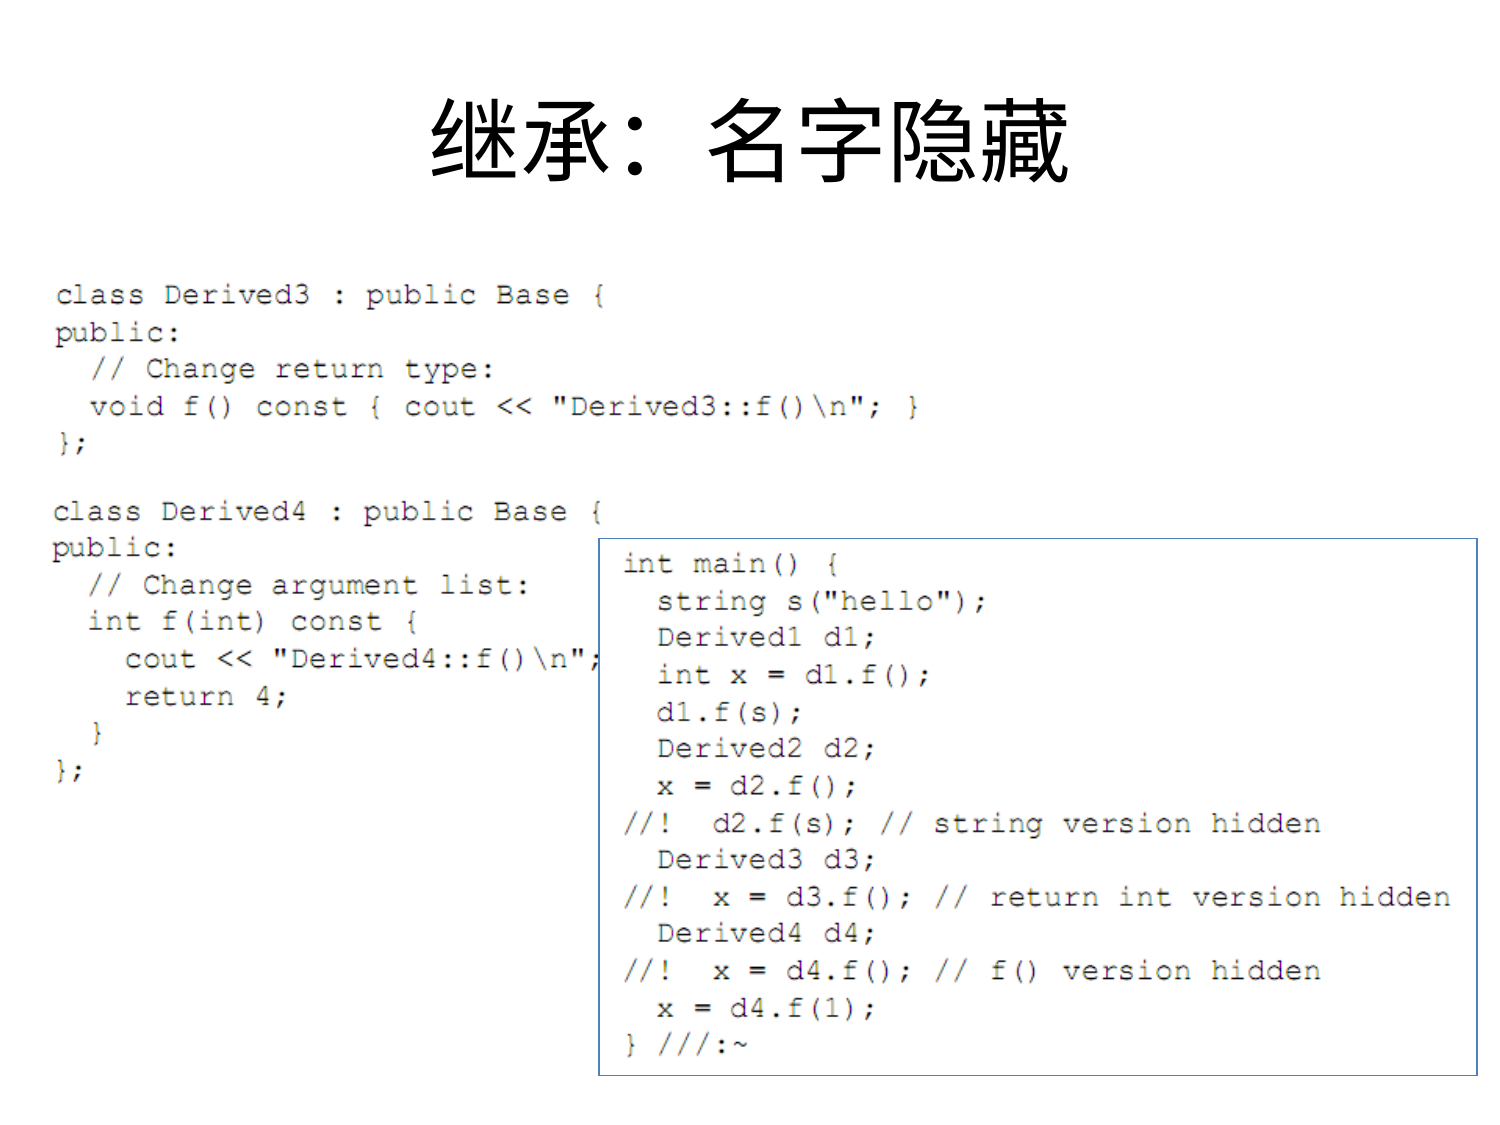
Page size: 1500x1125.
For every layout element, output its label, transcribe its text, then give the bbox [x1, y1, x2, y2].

title 继承：名字隐藏 [75, 45, 1425, 233]
picture [34, 269, 962, 464]
picture [34, 491, 1477, 1076]
